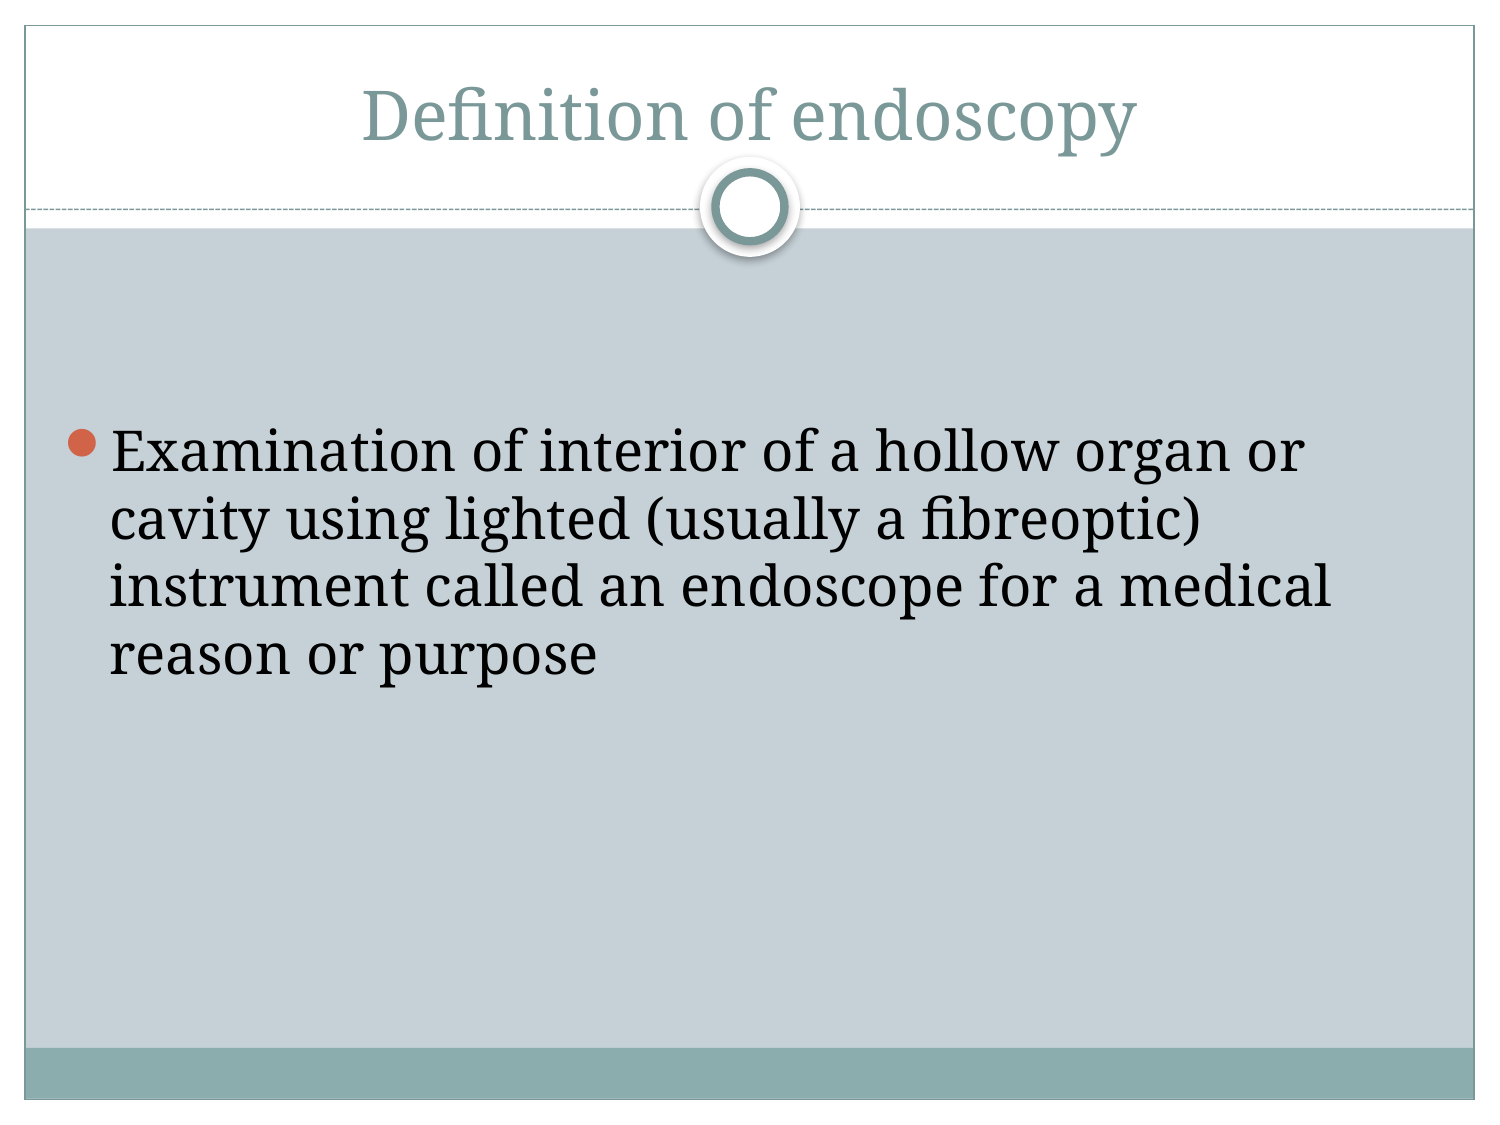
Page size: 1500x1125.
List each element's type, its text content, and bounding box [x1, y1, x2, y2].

list Examination of interior of a hollow organ or cavity using lighted (usually a fibreoptic) instrument called an endoscope for a medical reason or purpose [49, 250, 1445, 1001]
title Definition of endoscopy [49, 37, 1450, 162]
